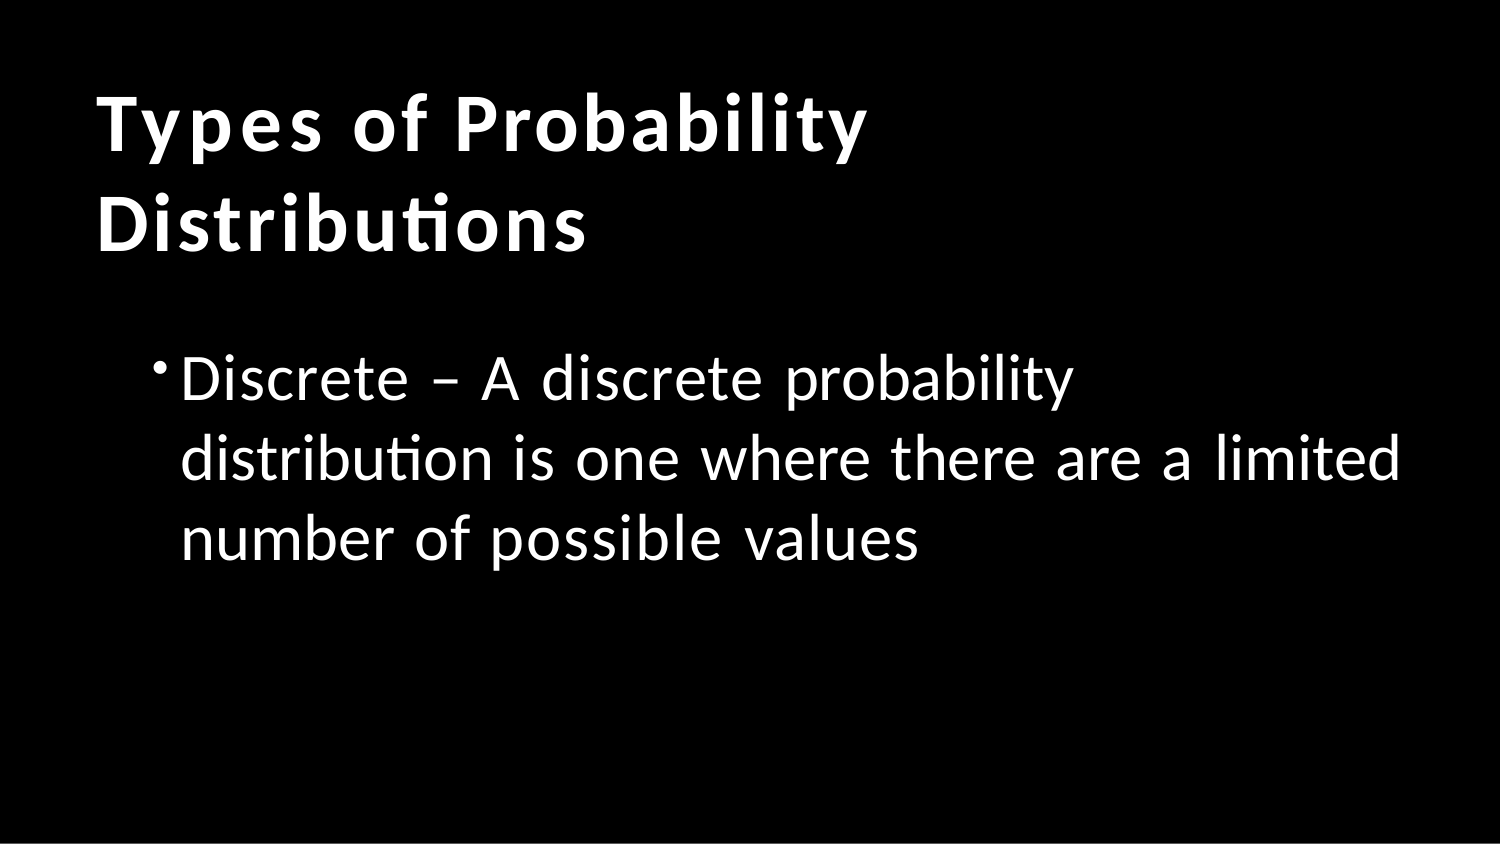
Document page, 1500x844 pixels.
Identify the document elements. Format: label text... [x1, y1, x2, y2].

title Types of Probability Distributions [94, 66, 886, 269]
text_box Discrete – A discrete probability distribution is one where there are a limited number of possible values [149, 331, 1411, 574]
